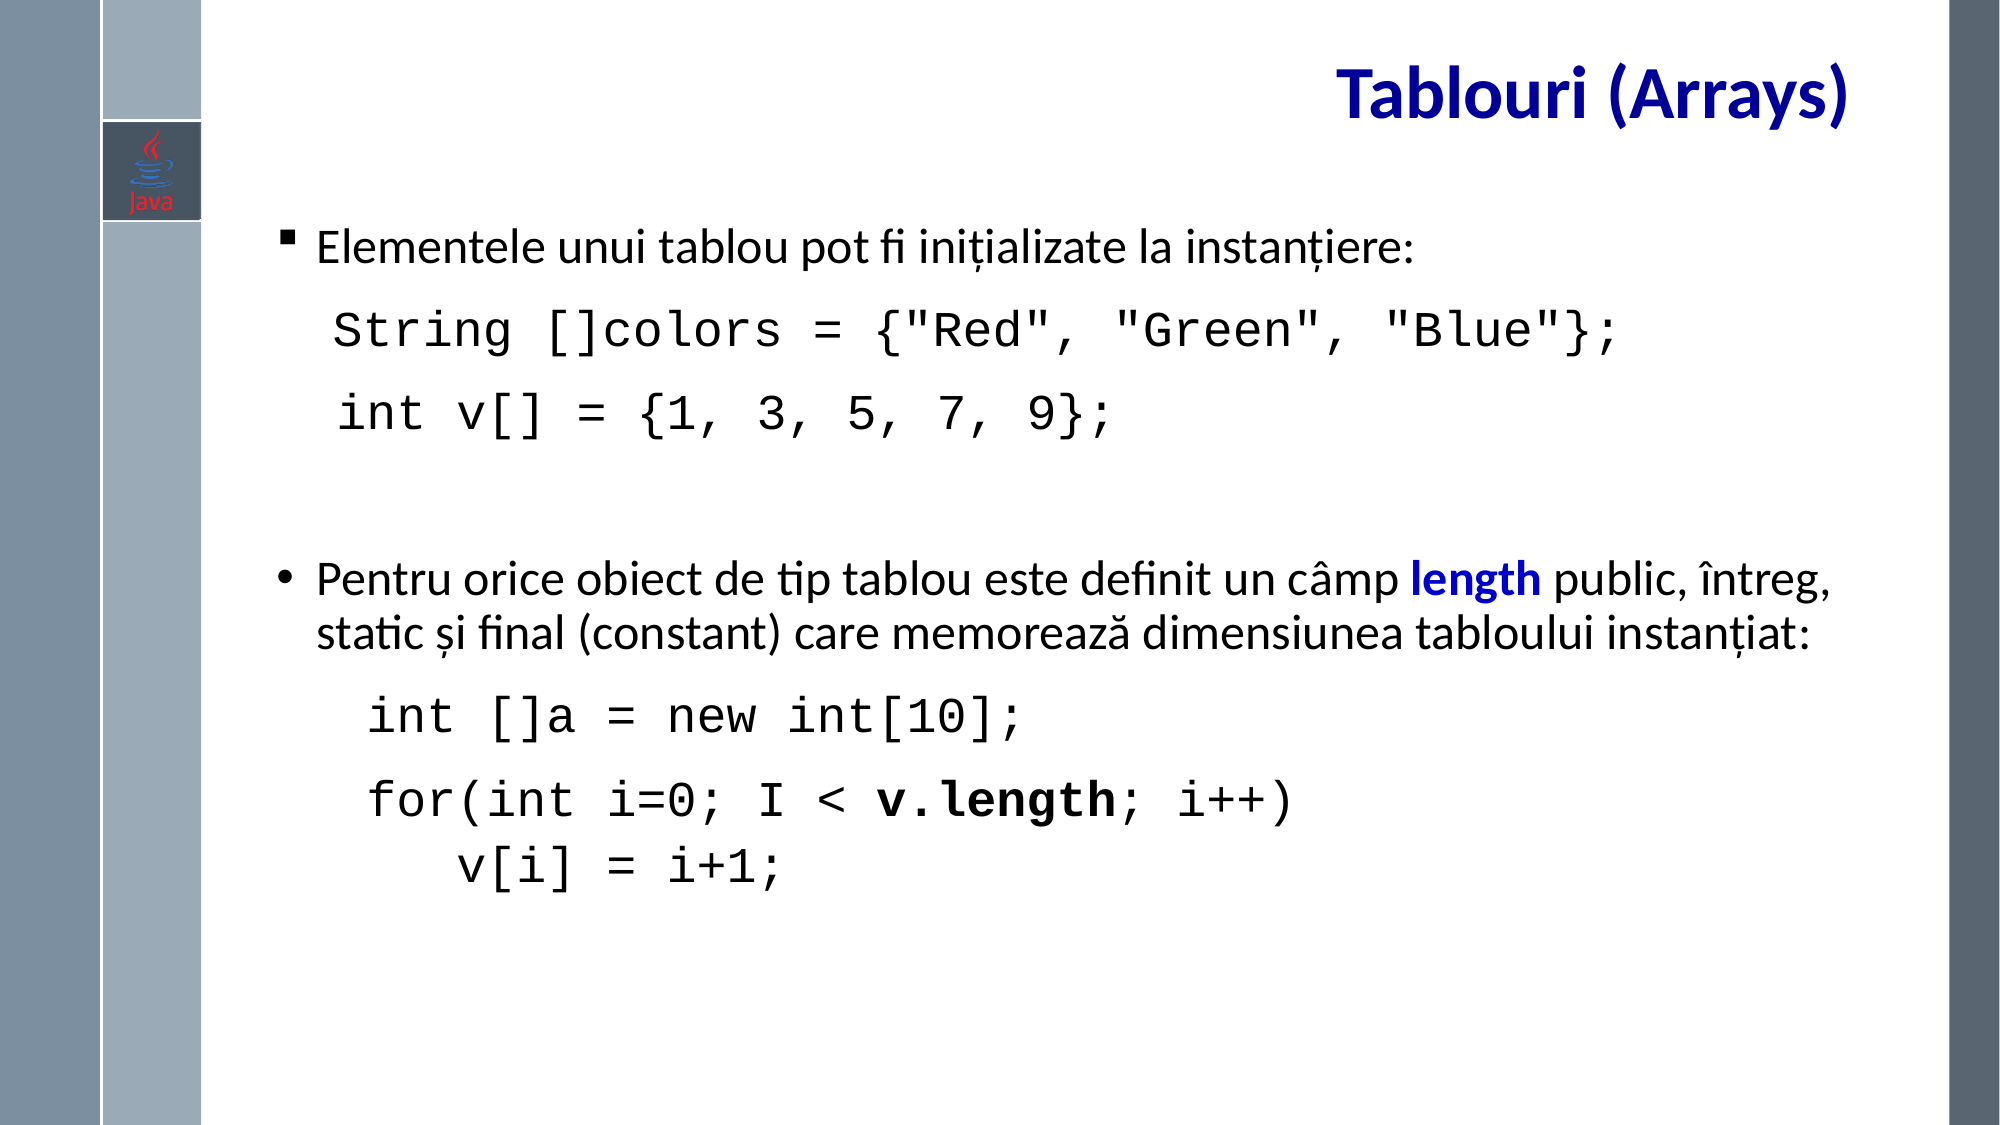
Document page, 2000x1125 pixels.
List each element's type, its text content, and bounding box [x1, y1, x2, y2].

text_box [102, 122, 200, 221]
title Tablouri (Arrays) [261, 29, 1867, 212]
list Elementele unui tablou pot fi inițializate la instanțiere: String []colors = {"Red", "Green", "Blue"}; int v[] = {1, 3, 5, 7, 9}; Pentru orice obiect de tip tablou este definit un câmp length public, întreg, static și final (constant) care memorează dimensiunea tabloului instanțiat: int []a = new int[10]; for(int i=0; I < v.length; i++) v[i] = i+1; [261, 212, 1867, 1013]
